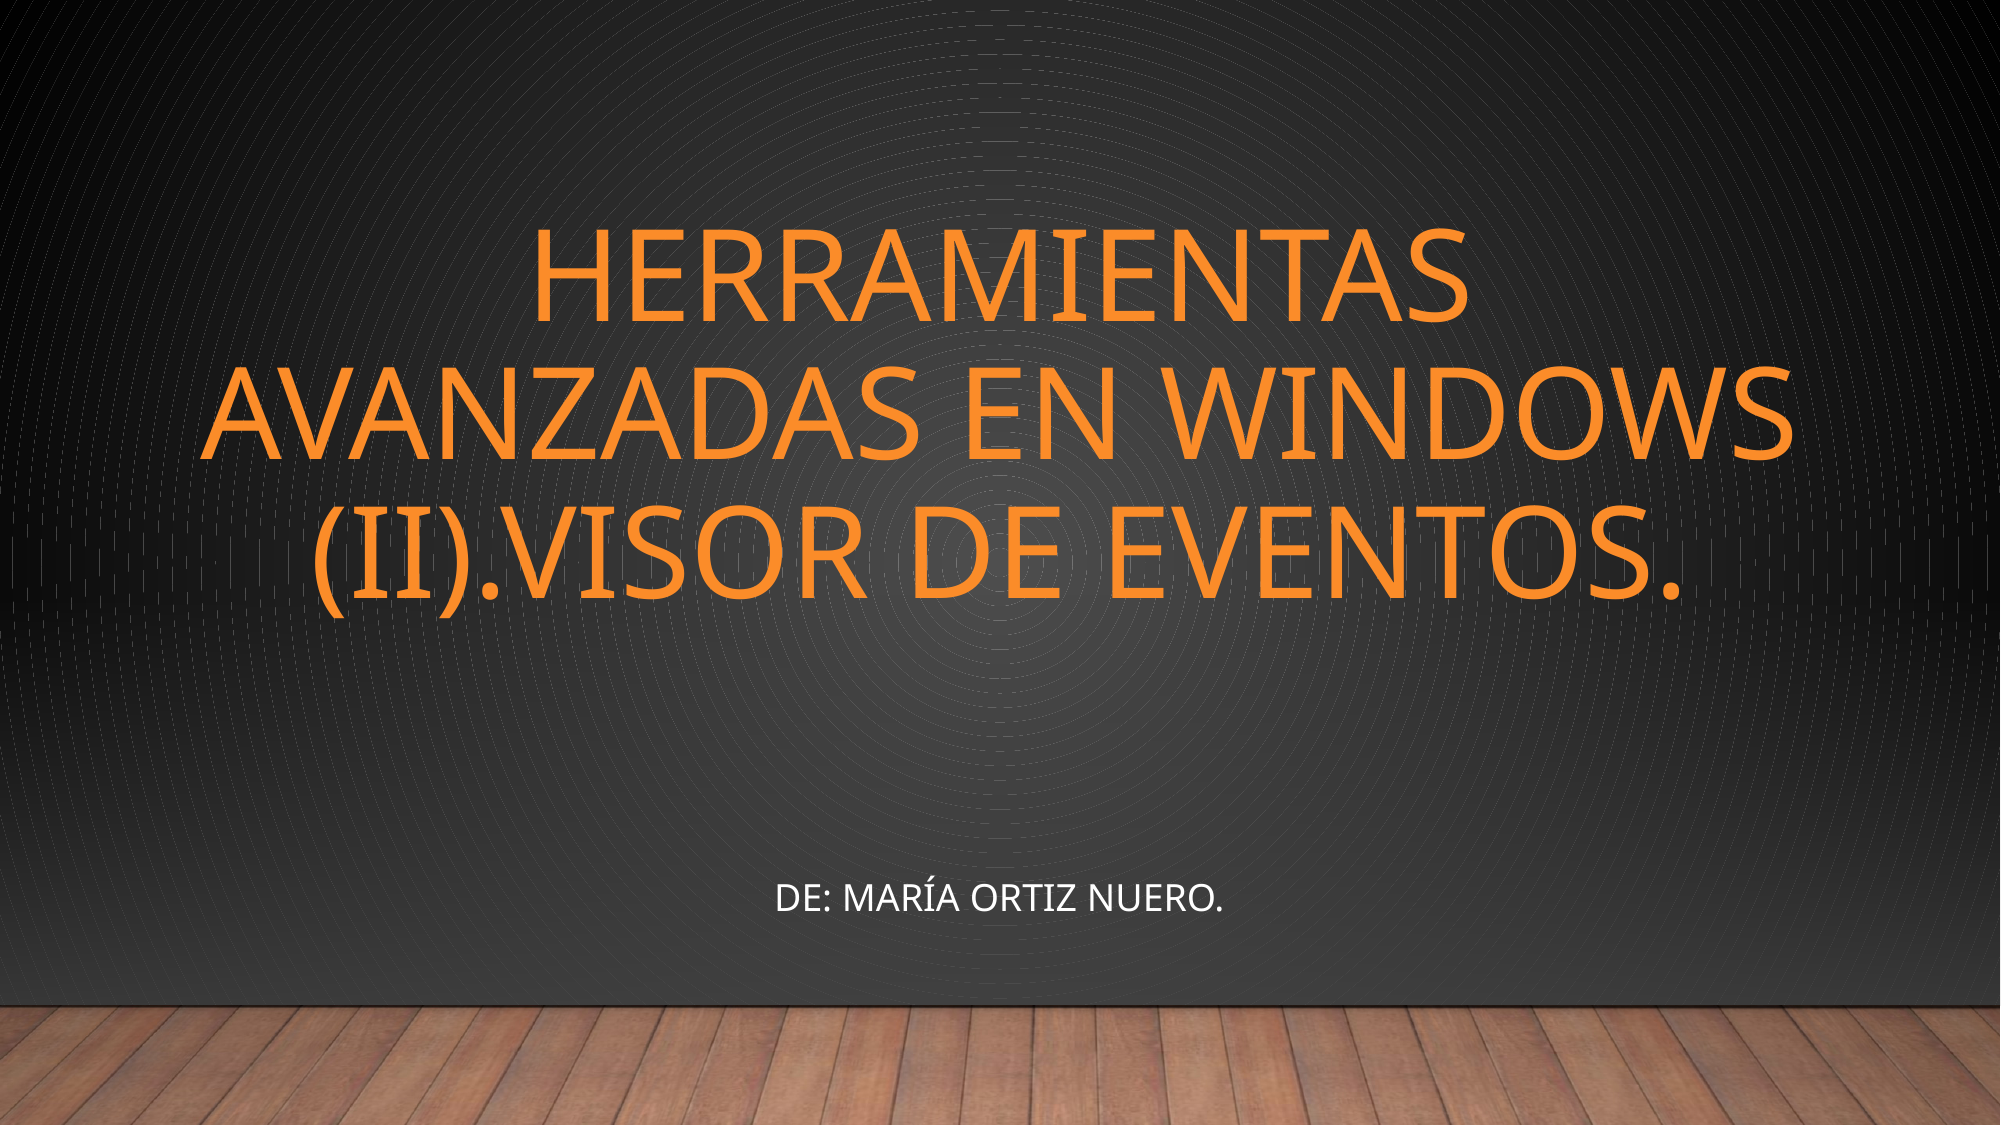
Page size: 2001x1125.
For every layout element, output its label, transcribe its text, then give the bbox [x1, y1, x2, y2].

subtitle DE: MARÍA ORTIZ NUERO. [291, 850, 1708, 1011]
picture [0, 1005, 2000, 1125]
title Herramientas avanzadas en Windows (II).Visor de eventos. [171, 114, 1829, 780]
